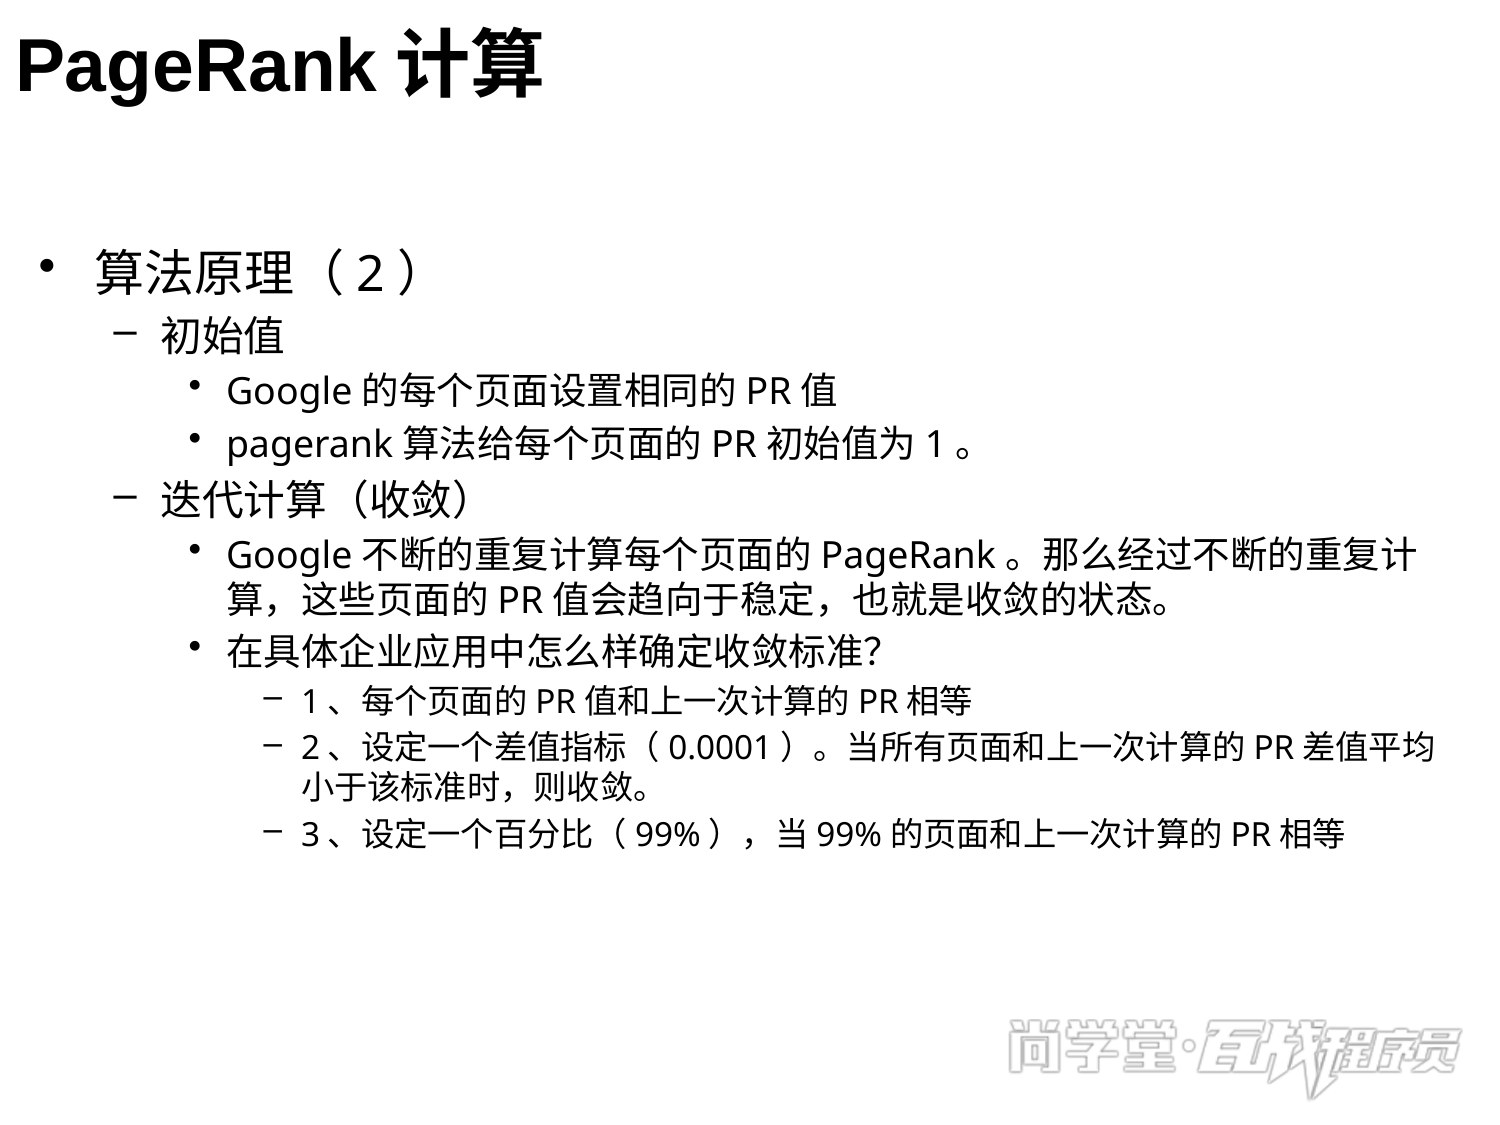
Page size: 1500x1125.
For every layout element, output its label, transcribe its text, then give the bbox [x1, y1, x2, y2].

title PageRank计算 [0, 0, 1500, 124]
picture [1008, 1019, 1463, 1103]
list 算法原理（2） 初始值 Google的每个页面设置相同的PR值 pagerank算法给每个页面的PR初始值为1。 迭代计算（收敛） Google不断的重复计算每个页面的PageRank。那么经过不断的重复计算，这些页面的PR值会趋向于稳定，也就是收敛的状态。 在具体企业应用中怎么样确定收敛标准？ 1、每个页面的PR值和上一次计算的PR相等 2、设定一个差值指标（0.0001）。当所有页面和上一次计算的PR差值平均小于该标准时，则收敛。 3、设定一个百分比（99%），当99%的页面和上一次计算的PR相等 [23, 164, 1465, 997]
